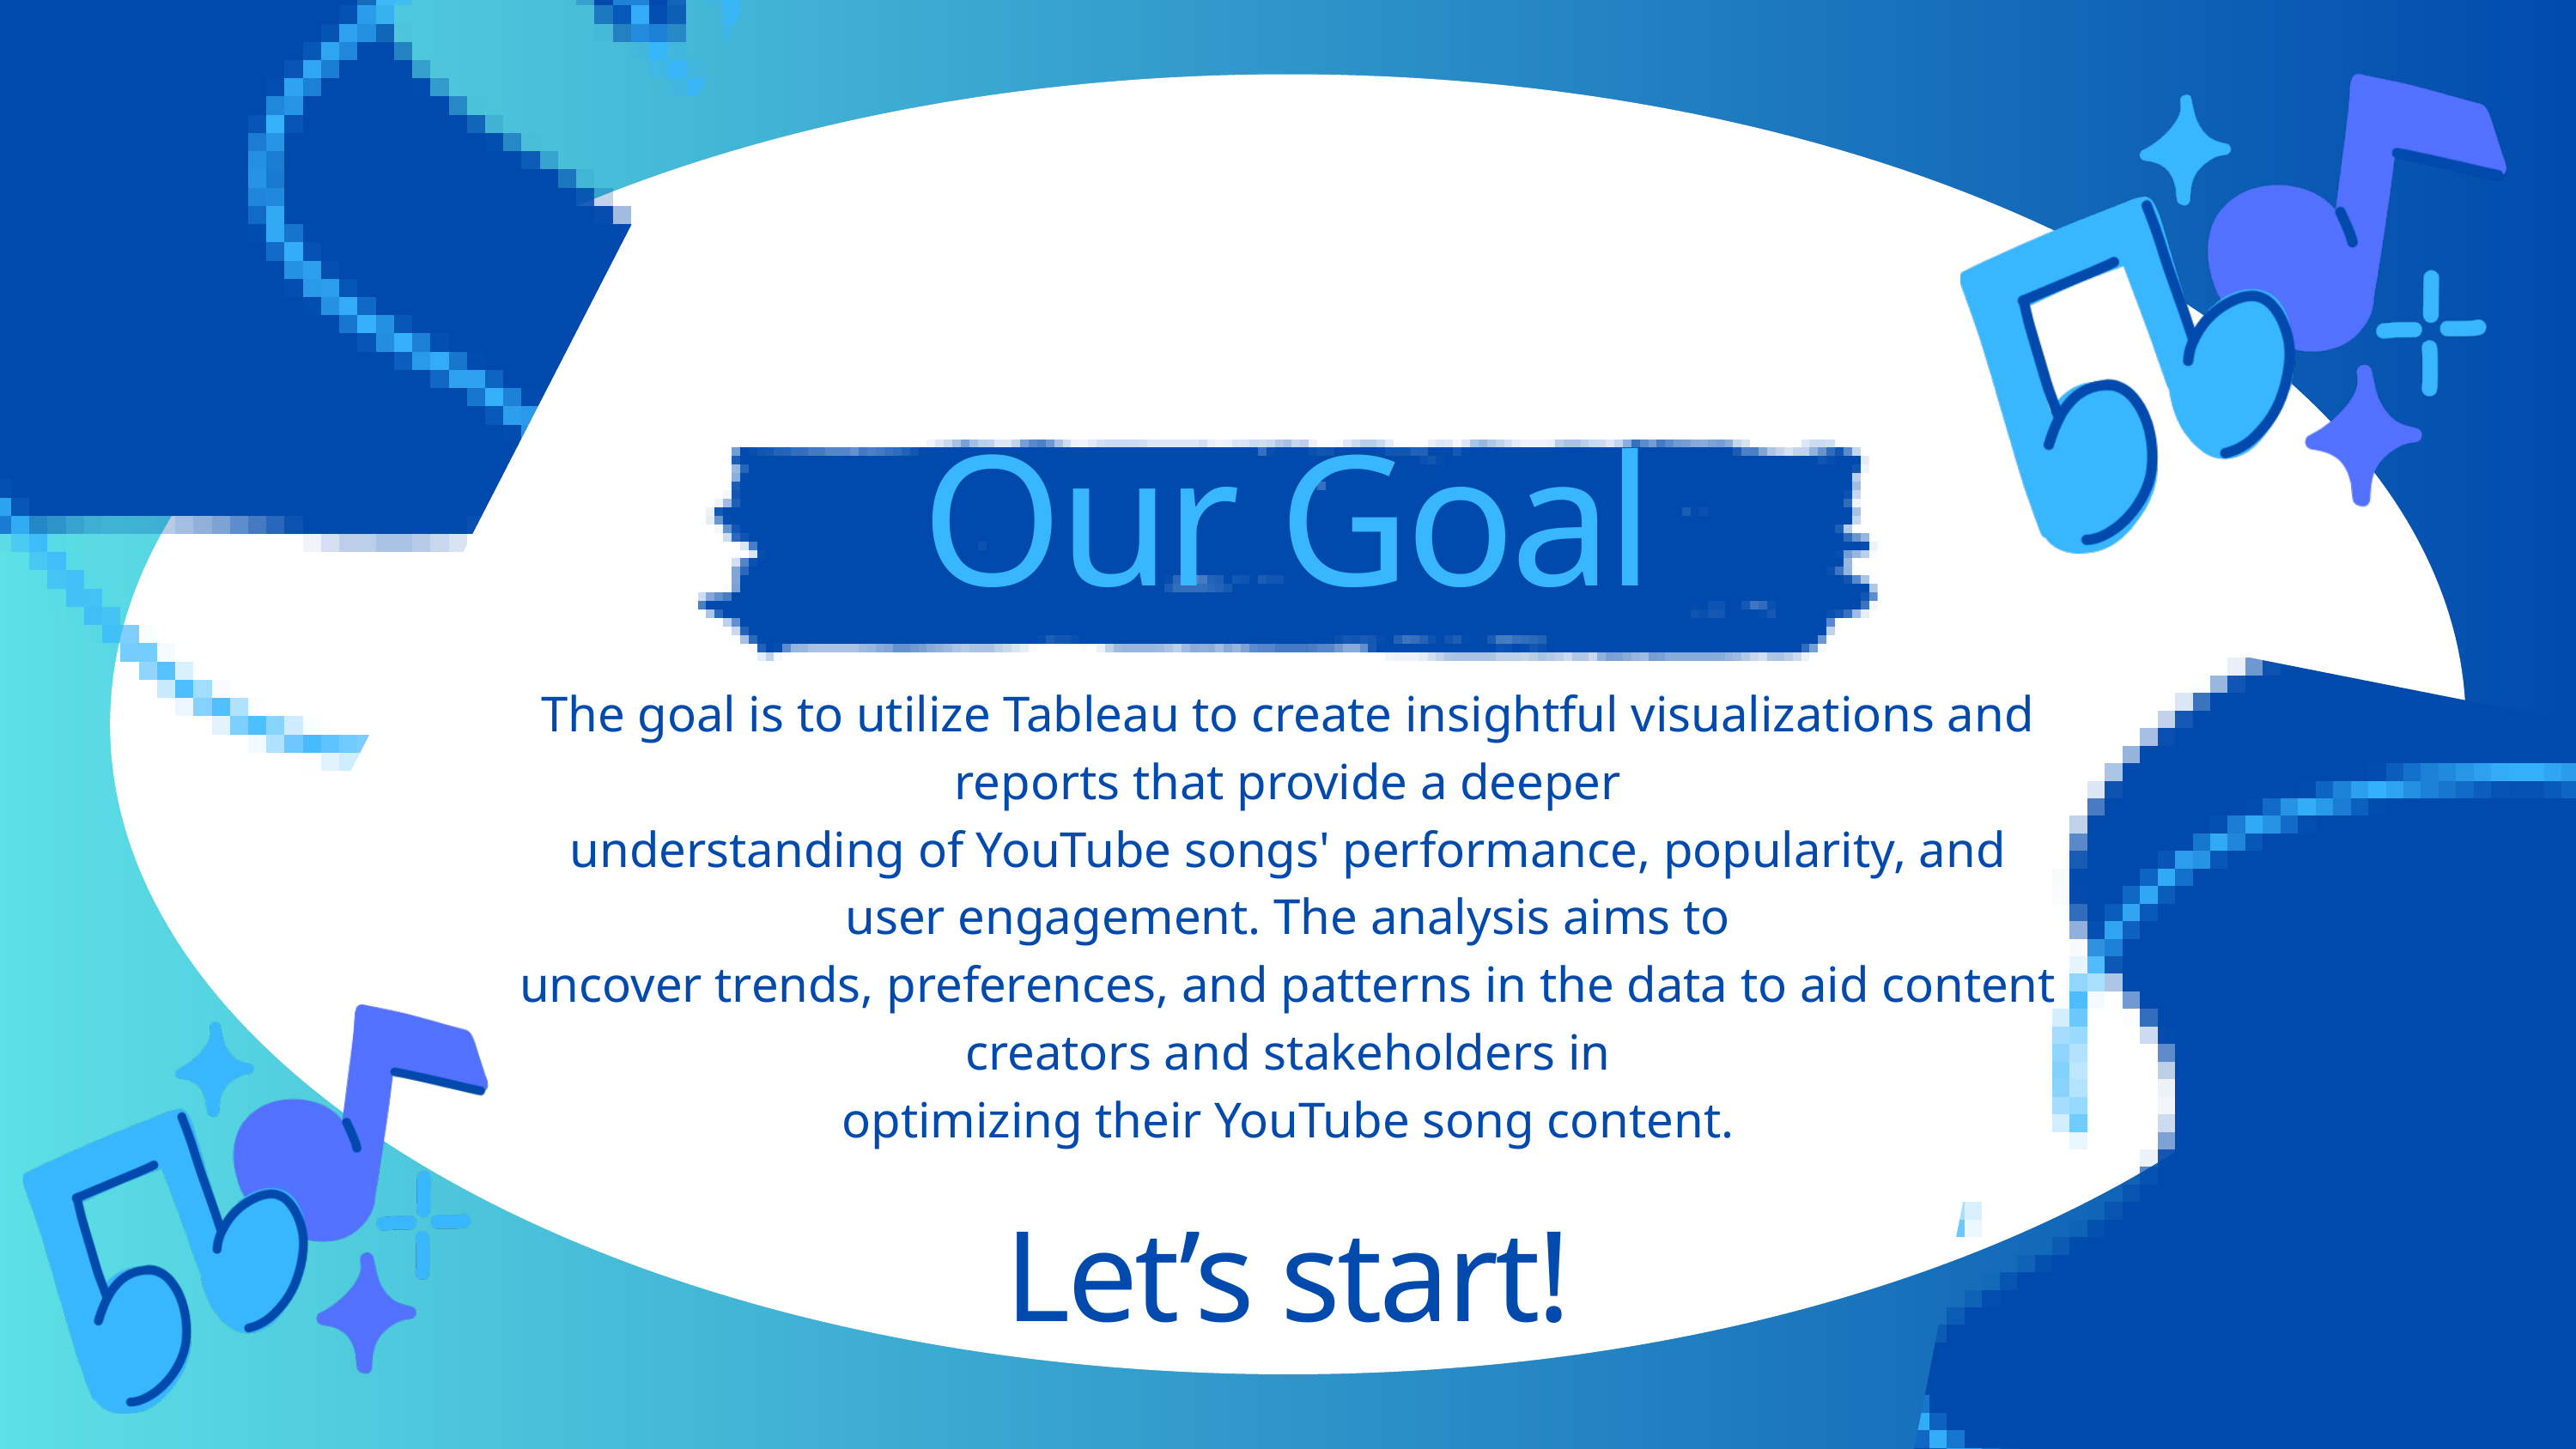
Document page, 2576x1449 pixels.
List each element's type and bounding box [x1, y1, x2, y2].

text_box [109, 74, 2466, 1375]
text_box [1914, 700, 2576, 1449]
text_box [2468, 74, 2507, 554]
text_box [22, 1004, 489, 1414]
text_box [0, 0, 747, 690]
